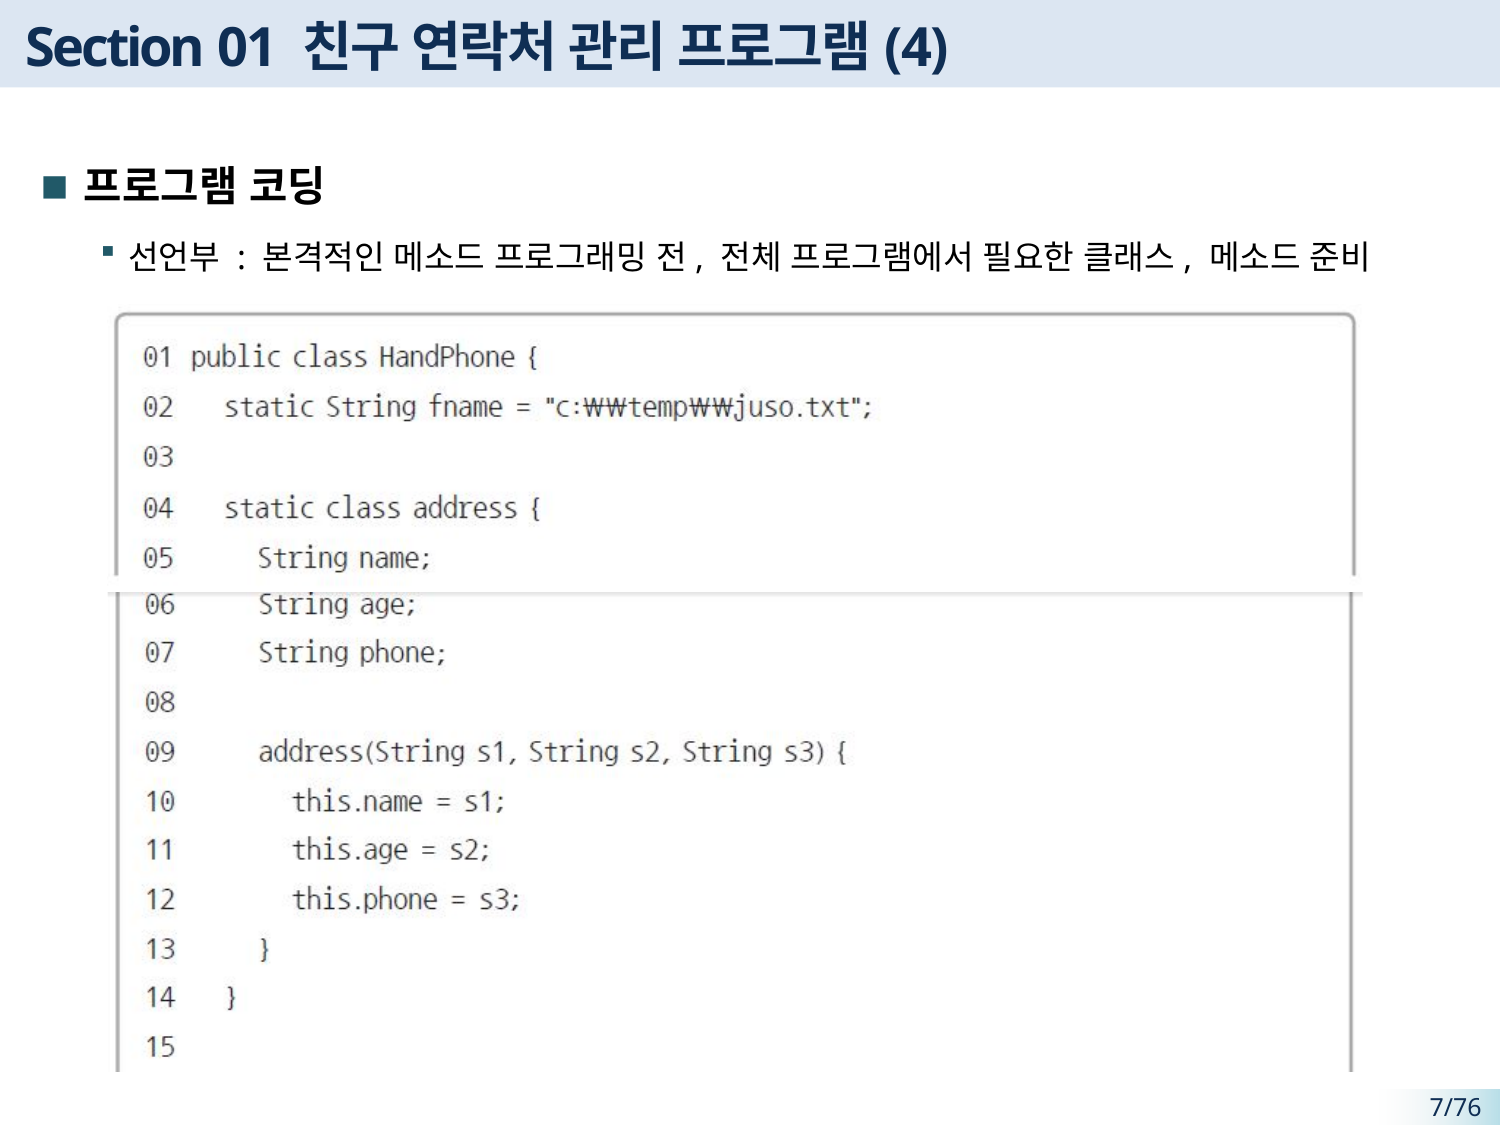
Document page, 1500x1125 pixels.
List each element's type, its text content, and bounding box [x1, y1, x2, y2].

picture [107, 303, 1363, 1073]
list 프로그램 코딩 선언부 : 본격적인 메소드 프로그래밍 전, 전체 프로그램에서 필요한 클래스, 메소드 준비 [10, 126, 1481, 1057]
title Section 01 친구 연락처 관리 프로그램(4) [10, 5, 1288, 84]
